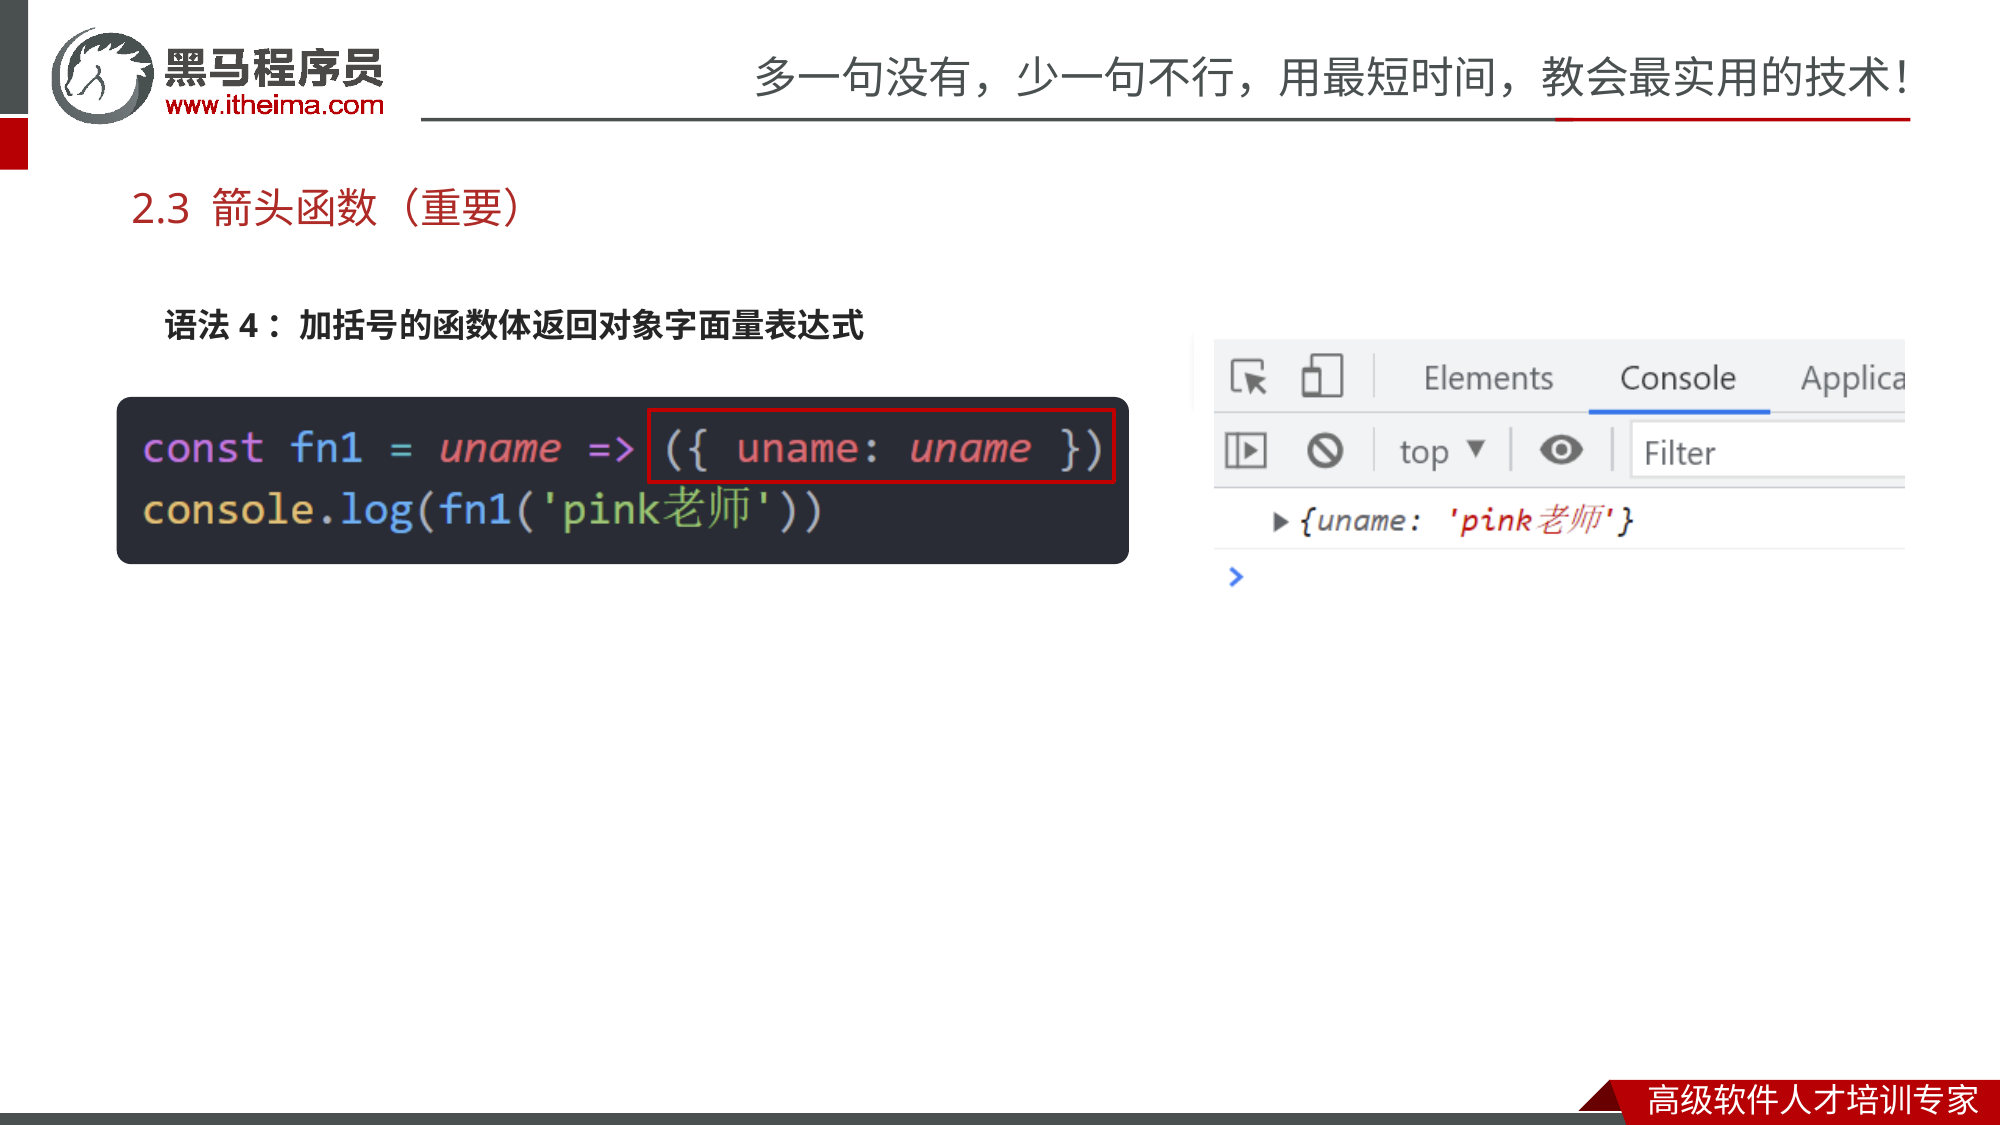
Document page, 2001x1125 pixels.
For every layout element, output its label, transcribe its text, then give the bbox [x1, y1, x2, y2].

picture [1214, 338, 1906, 626]
title 2.3 箭头函数（重要） [116, 164, 1880, 250]
picture [116, 396, 1130, 565]
list 语法4：加括号的函数体返回对象字面量表达式 [149, 277, 1791, 1024]
picture [50, 26, 384, 125]
